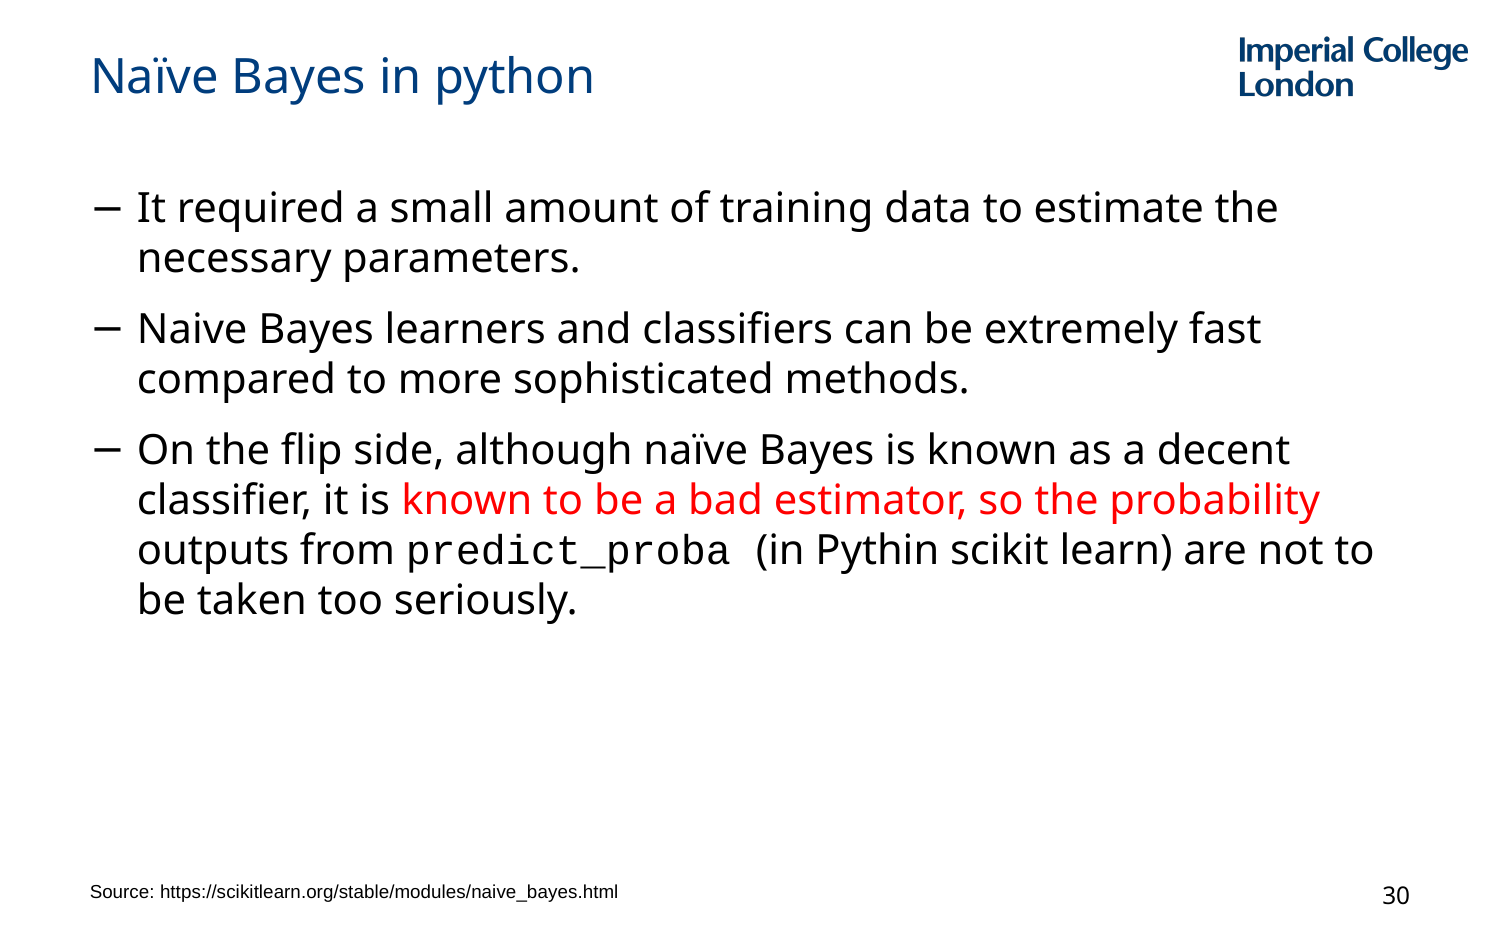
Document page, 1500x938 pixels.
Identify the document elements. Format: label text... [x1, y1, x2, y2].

list It required a small amount of training data to estimate the necessary parameters. Naive Bayes learners and classifiers can be extremely fast compared to more sophisticated methods. On the flip side, although naïve Bayes is known as a decent classifier, it is known to be a bad estimator, so the probability outputs from predict_proba (in Pythin scikit learn) are not to be taken too seriously. [75, 173, 1425, 853]
title Naïve Bayes in python [75, 0, 1425, 153]
text_box Source: https://scikitlearn.org/stable/modules/naive_bayes.html [75, 872, 642, 910]
slide_number 30 [1074, 872, 1426, 920]
picture [1425, 18, 1486, 114]
